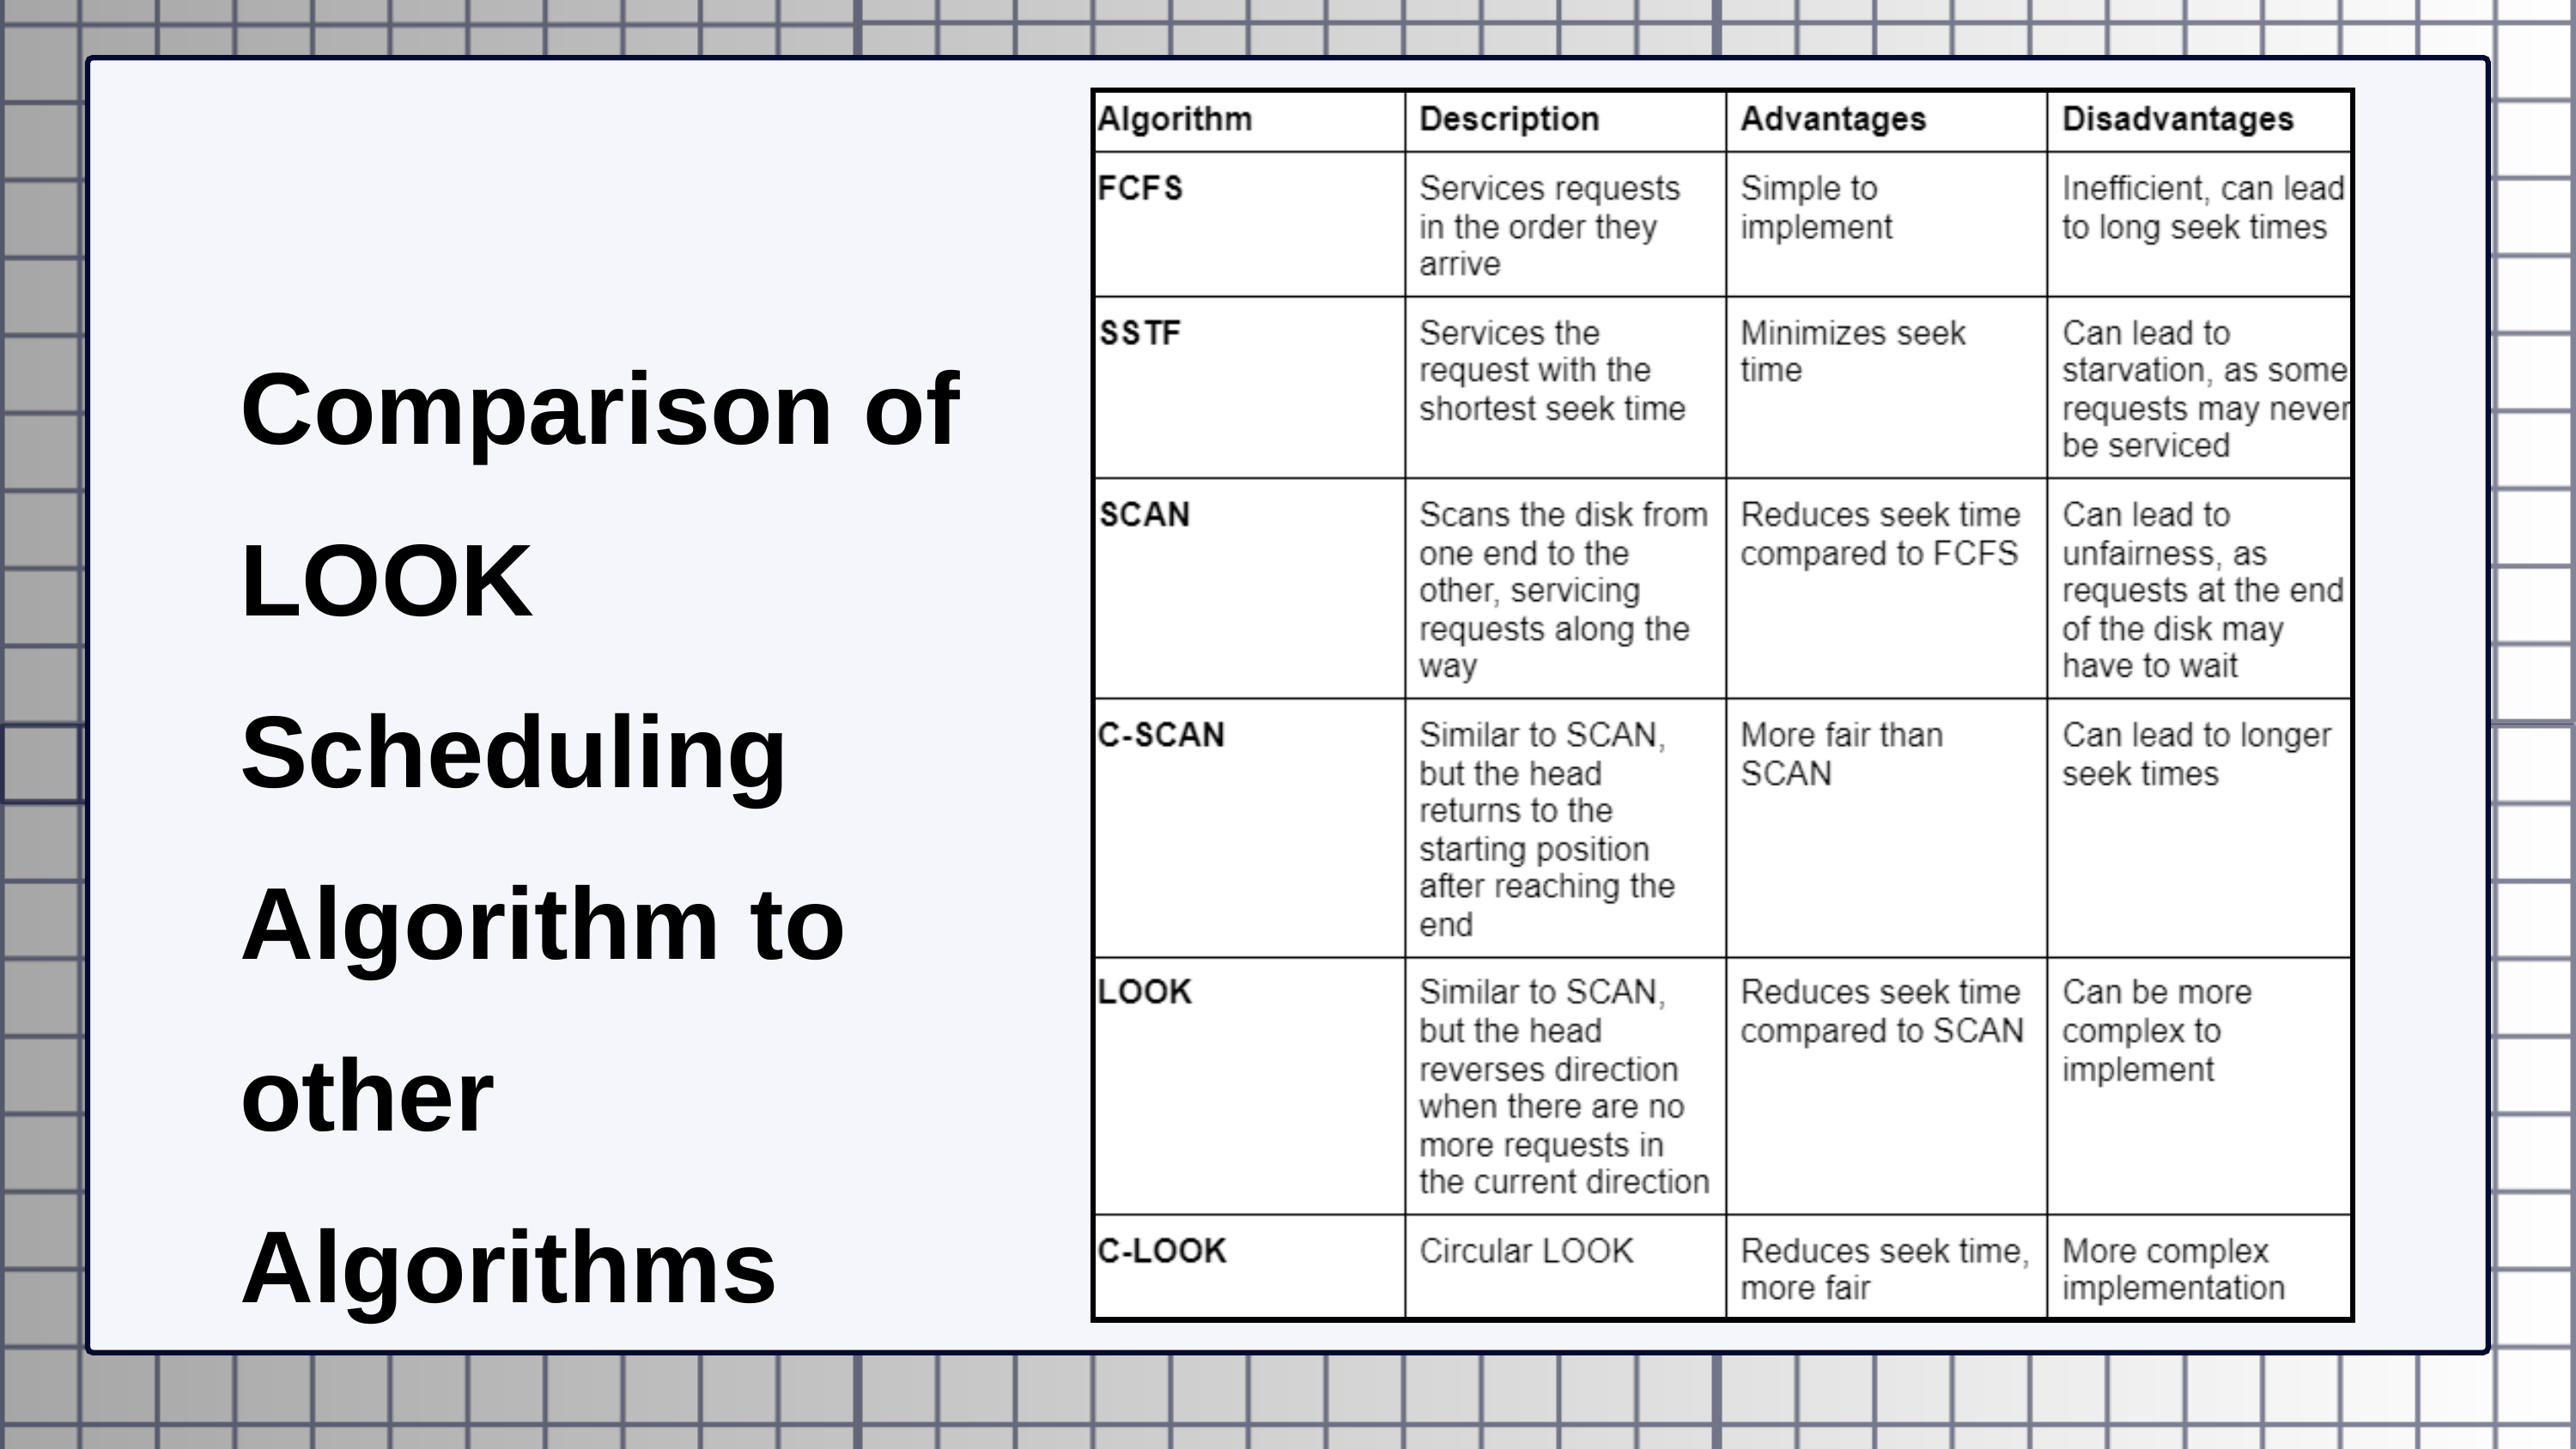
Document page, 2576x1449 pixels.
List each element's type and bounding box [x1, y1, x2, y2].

text_box [87, 37, 2488, 1353]
text_box [1717, 0, 2576, 724]
text_box [858, 1360, 1717, 1449]
text_box [858, 0, 1717, 34]
text_box [1717, 724, 2576, 1449]
text_box [0, 0, 858, 724]
text_box [0, 724, 858, 1449]
